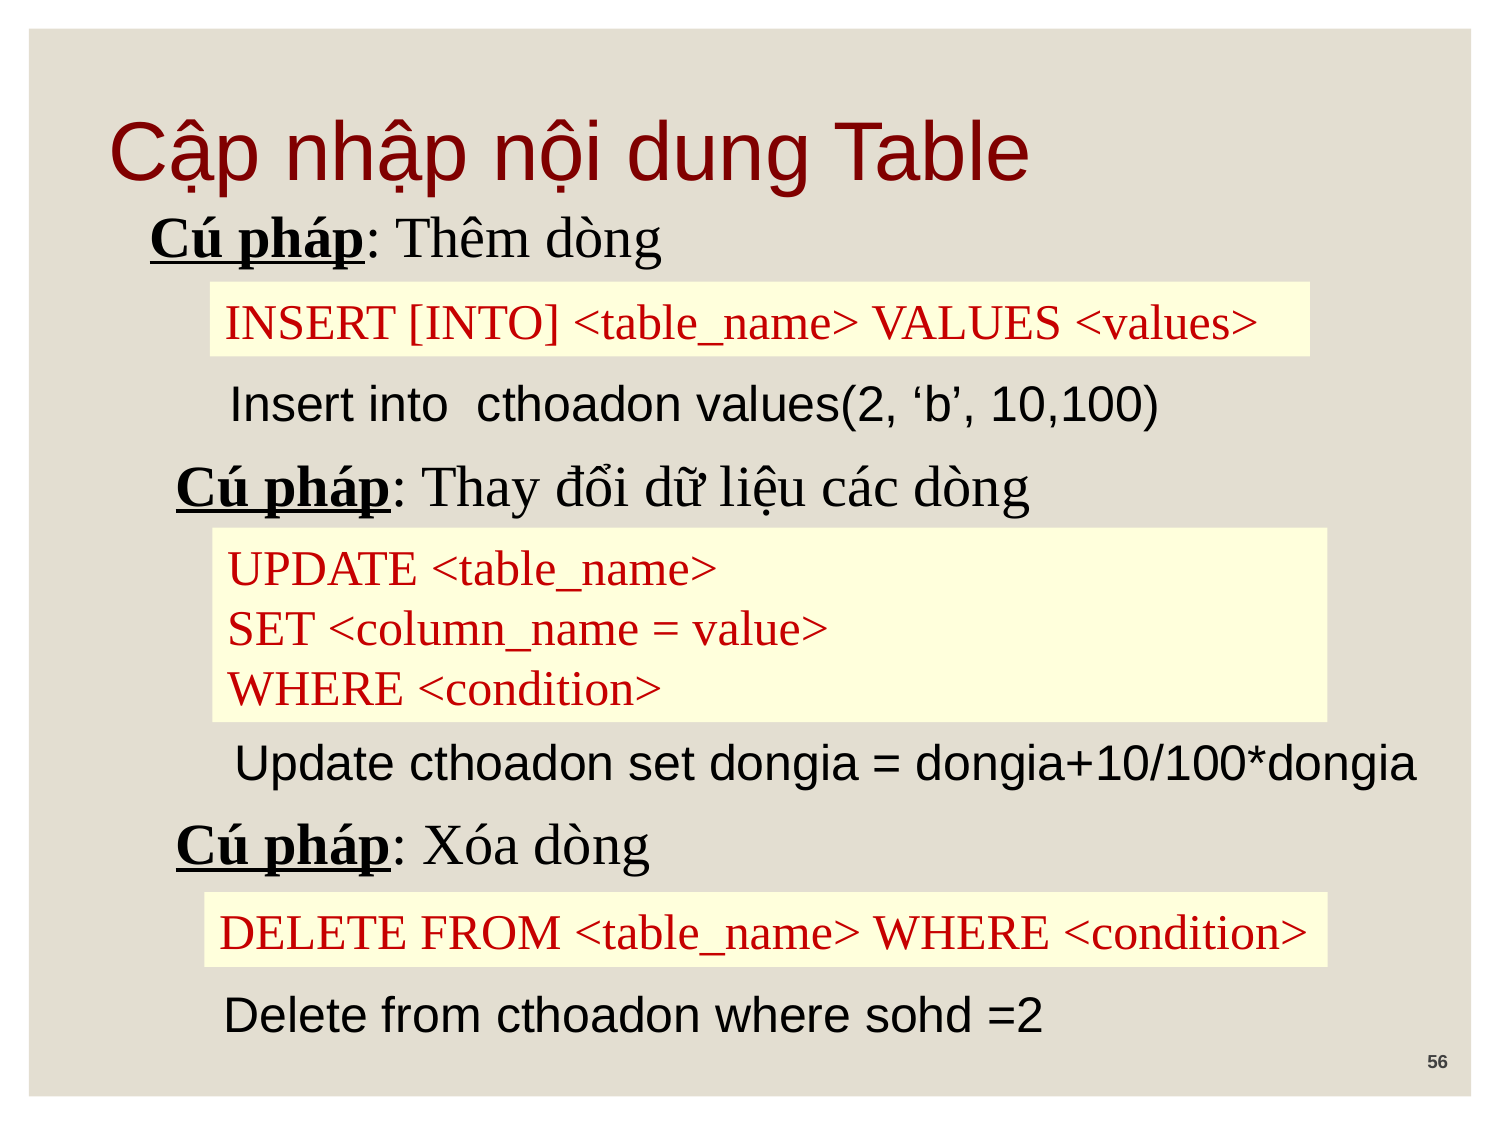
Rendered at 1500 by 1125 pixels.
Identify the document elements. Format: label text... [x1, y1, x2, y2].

title Cập nhập nội dung Table [93, 80, 1372, 227]
text_box Cú pháp: Thêm dòng [134, 191, 1448, 277]
text_box Cú pháp: Xóa dòng [160, 799, 924, 884]
text_box Cú pháp: Thay đổi dữ liệu các dòng [160, 440, 1199, 526]
text_box Delete from cthoadon where sohd =2 [208, 975, 1060, 1050]
text_box UPDATE <table_name> SET <column_name = value> WHERE <condition> [212, 527, 1328, 723]
text_box Update cthoadon set dongia = dongia+10/100*dongia [219, 723, 1433, 799]
text_box INSERT [INTO] <table_name> VALUES <values> [209, 281, 1310, 357]
text_box Insert into cthoadon values(2, ‘b’, 10,100) [214, 364, 1176, 440]
slide_number 56 [1283, 1035, 1464, 1080]
text_box DELETE FROM <table_name> WHERE <condition> [204, 892, 1328, 967]
